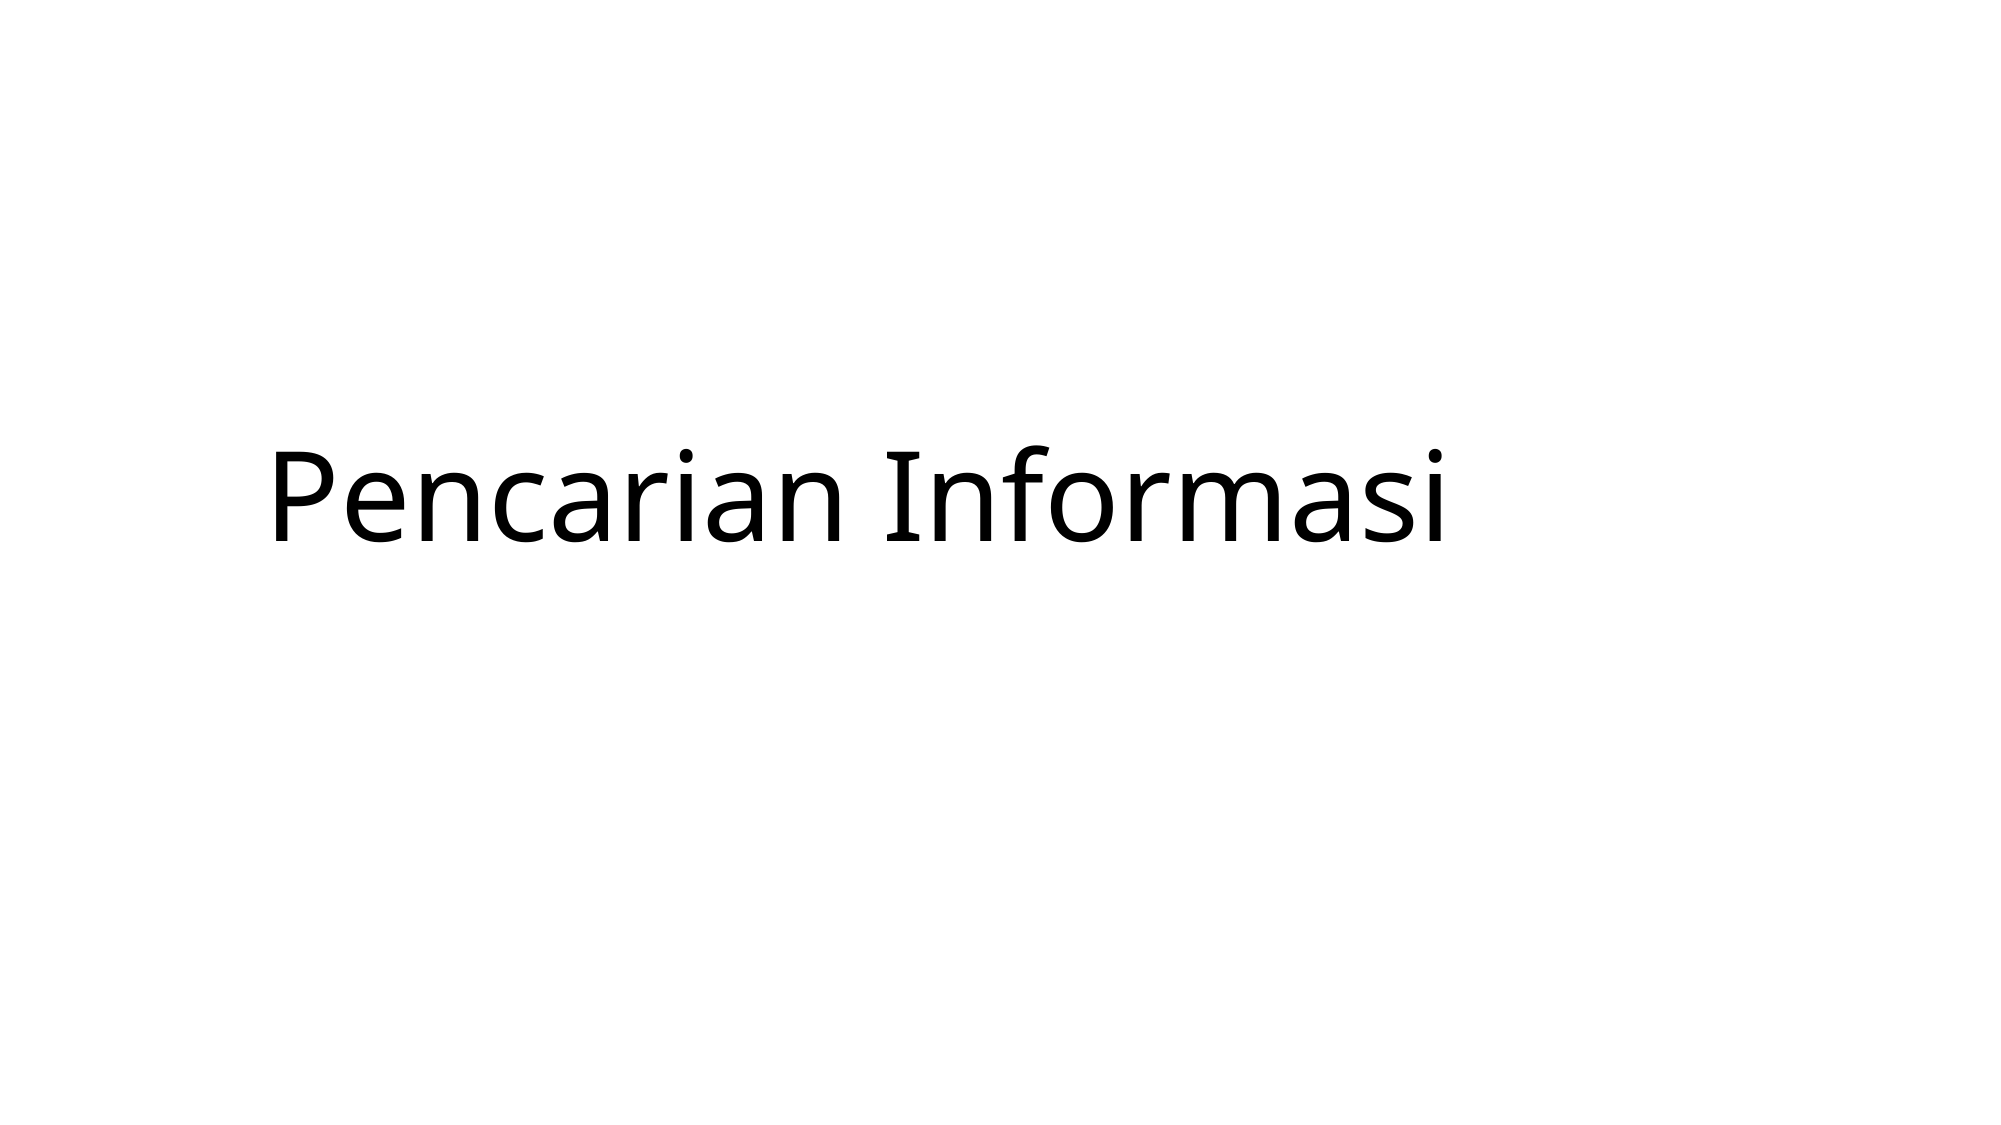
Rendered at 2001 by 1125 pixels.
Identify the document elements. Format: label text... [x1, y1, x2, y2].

title Pencarian Informasi [249, 184, 1750, 576]
